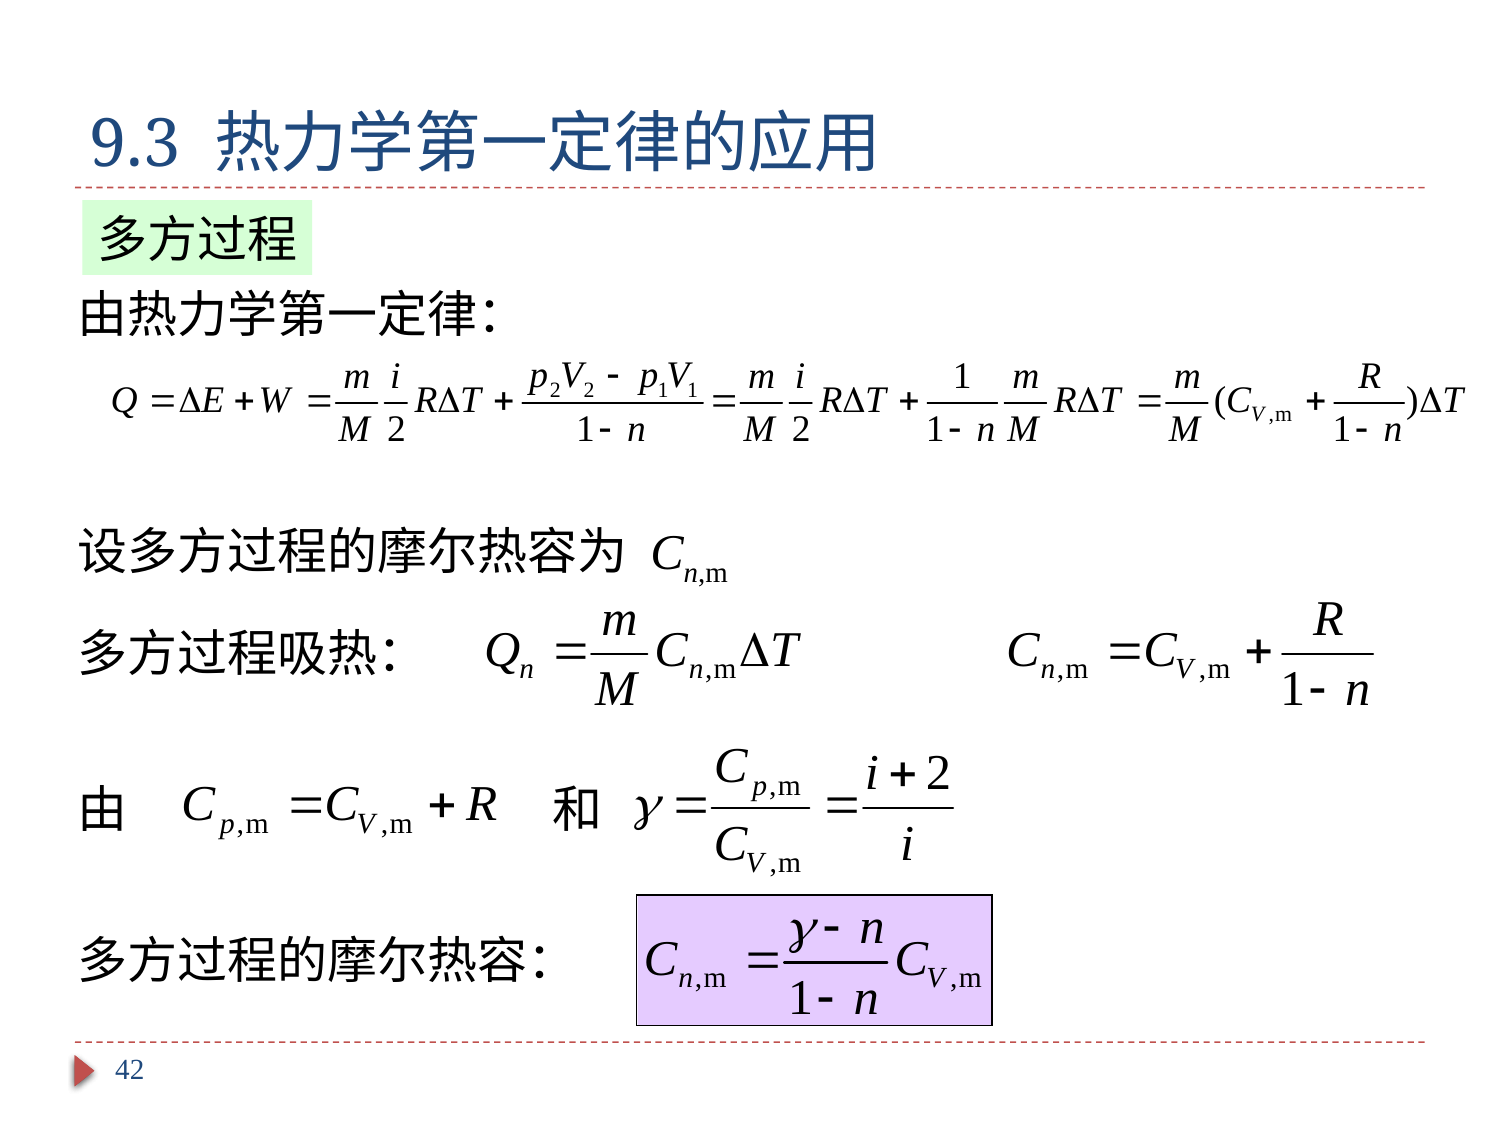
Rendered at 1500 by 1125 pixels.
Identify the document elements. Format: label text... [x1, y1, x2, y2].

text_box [665, 352, 1476, 451]
text_box 设多方过程的摩尔热容为 Cn,m [62, 512, 913, 596]
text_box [105, 349, 711, 450]
text_box 多方过程吸热： [62, 614, 471, 690]
text_box 多方过程 [82, 200, 313, 274]
text_box 由热力学第一定律： [62, 274, 901, 350]
title 9.3 热力学第一定律的应用 [75, 37, 1425, 188]
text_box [999, 587, 1386, 717]
text_box 多方过程的摩尔热容： [62, 920, 631, 996]
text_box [637, 895, 992, 1026]
text_box 由 [62, 770, 174, 846]
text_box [624, 732, 963, 888]
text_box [477, 587, 813, 717]
text_box 和 [537, 770, 618, 846]
slide_number 42 [100, 1042, 426, 1103]
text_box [174, 770, 507, 851]
